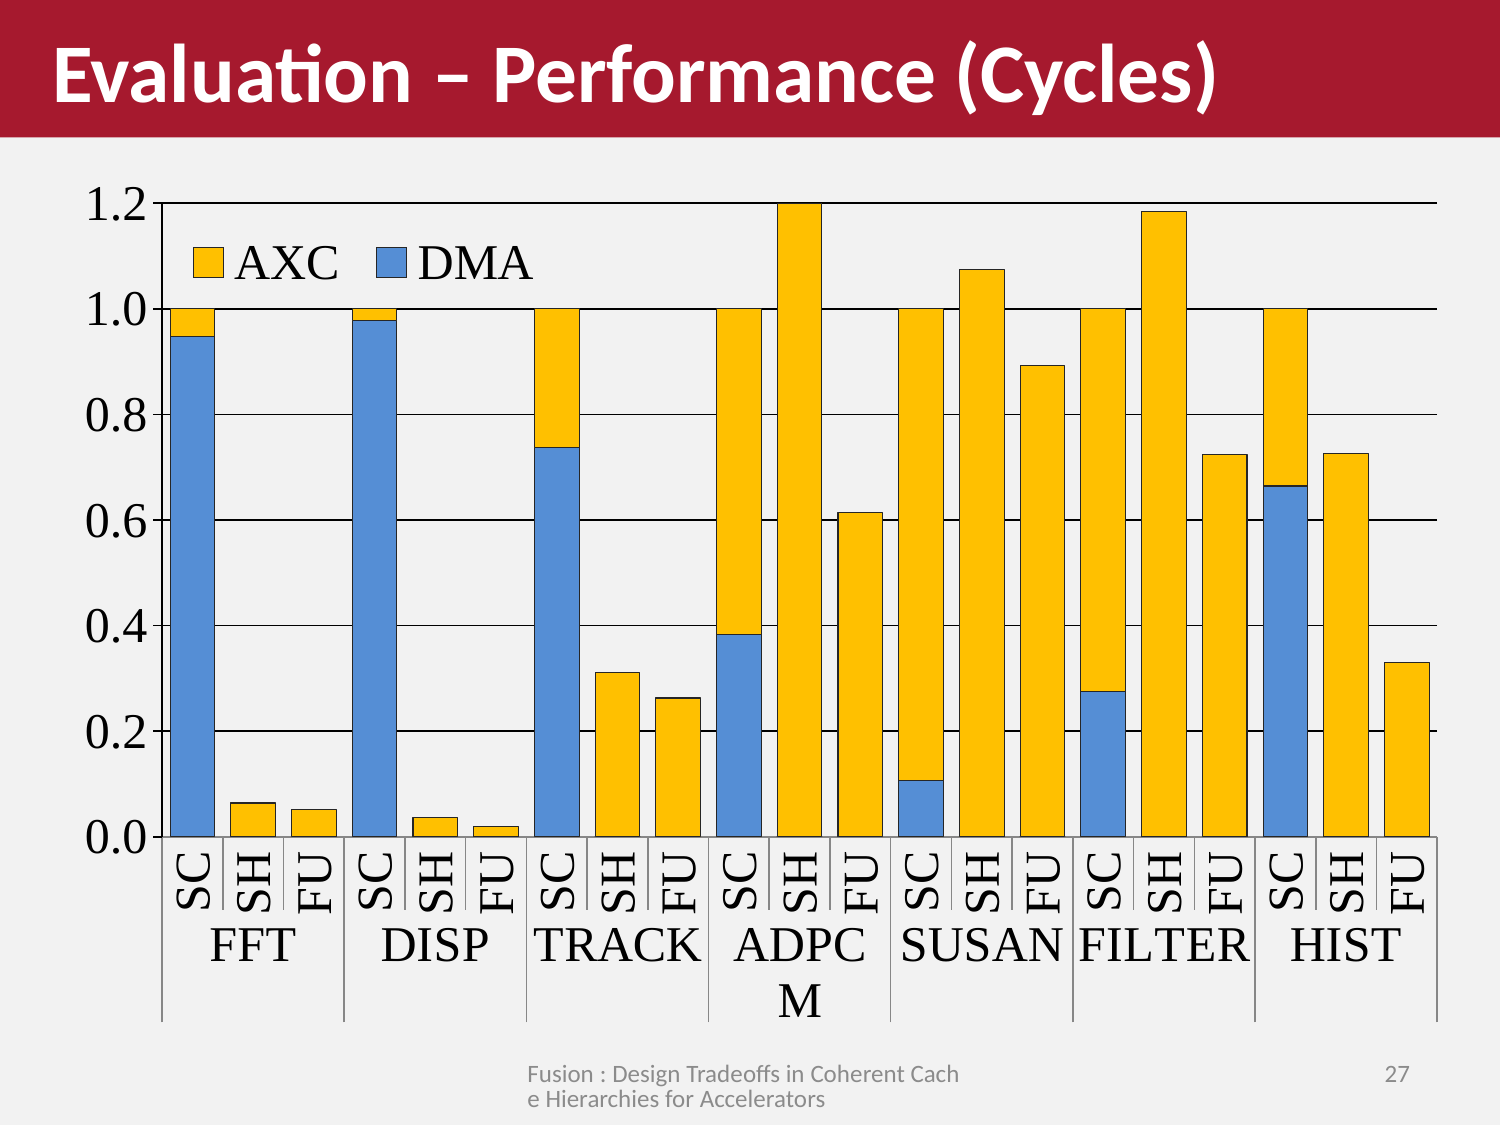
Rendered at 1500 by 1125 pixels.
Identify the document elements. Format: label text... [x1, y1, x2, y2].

text_box Evaluation – Performance (Cycles) [0, 0, 1500, 139]
chart [0, 174, 1500, 1125]
